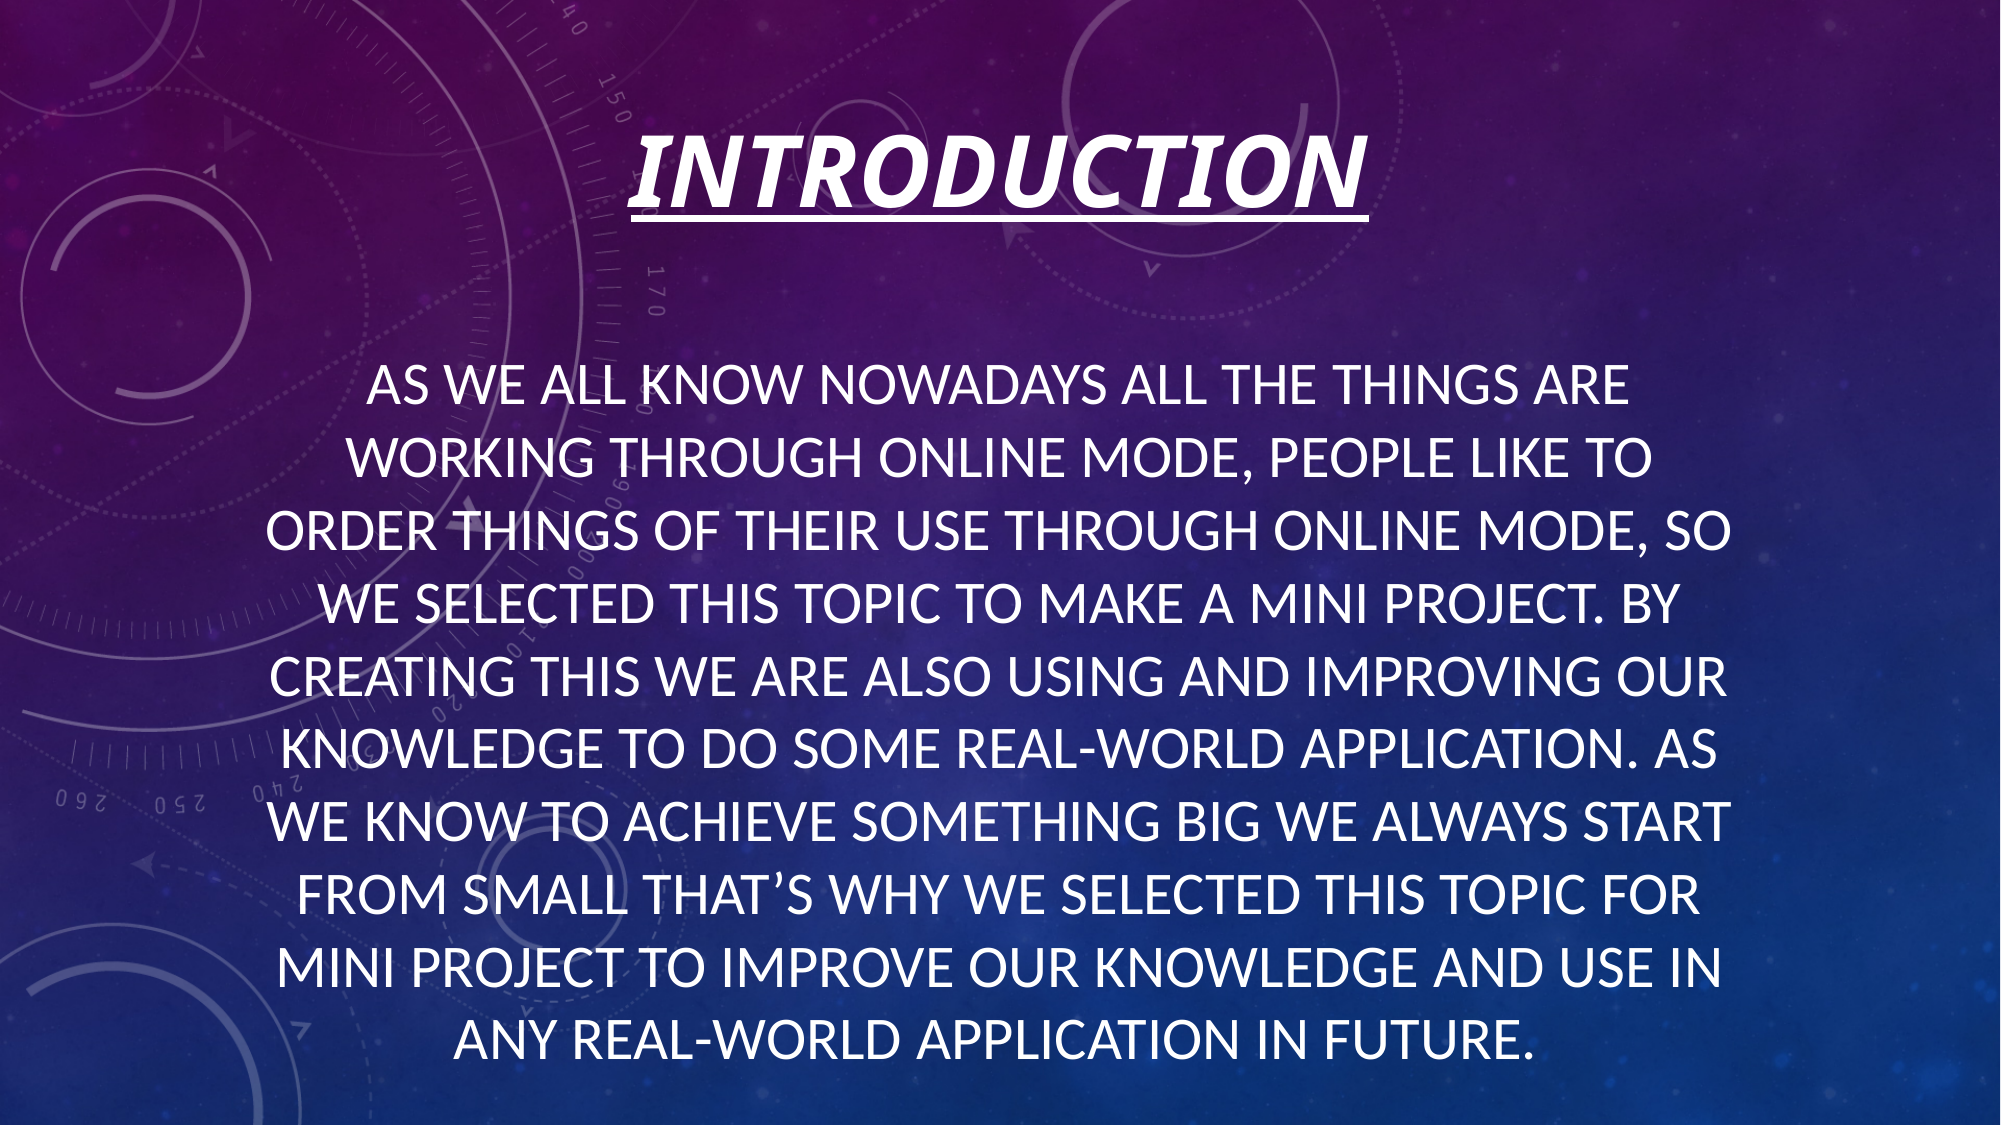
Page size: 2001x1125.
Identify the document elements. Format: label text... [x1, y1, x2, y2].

subtitle As We all know nowadays all the things are working through online mode, people like to order things of their use through online mode, So we selected this topic to make a mini project. By creating this we are also using and improving our knowledge to do some real-world application. As we know to achieve something big we always start from small that’s why we selected this topic for mini project to improve our knowledge and use in any real-world application in future. [249, 336, 1750, 1086]
picture [0, 0, 2001, 1125]
title Introduction [458, 78, 1542, 235]
